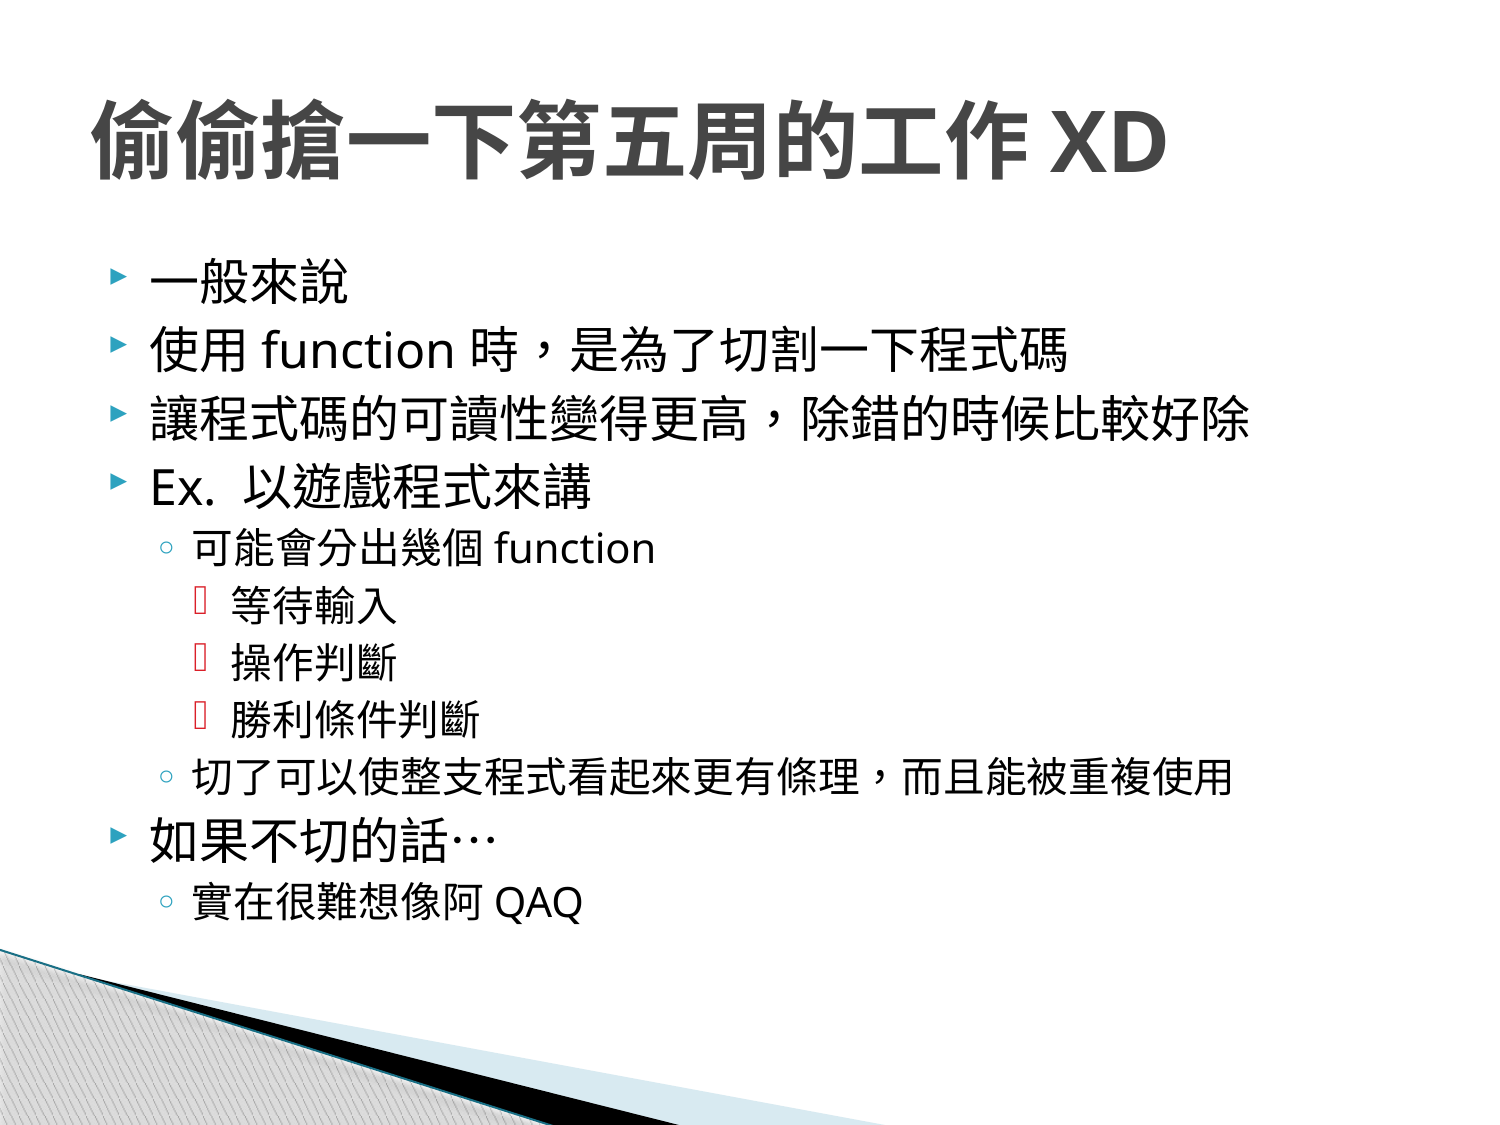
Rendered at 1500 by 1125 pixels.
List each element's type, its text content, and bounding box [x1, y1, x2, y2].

list 一般來說 使用function時，是為了切割一下程式碼 讓程式碼的可讀性變得更高，除錯的時候比較好除 Ex. 以遊戲程式來講 可能會分出幾個function 等待輸入 操作判斷 勝利條件判斷 切了可以使整支程式看起來更有條理，而且能被重複使用 如果不切的話… 實在很難想像阿QAQ [75, 243, 1425, 986]
title 偷偷搶一下第五周的工作XD [75, 45, 1425, 233]
